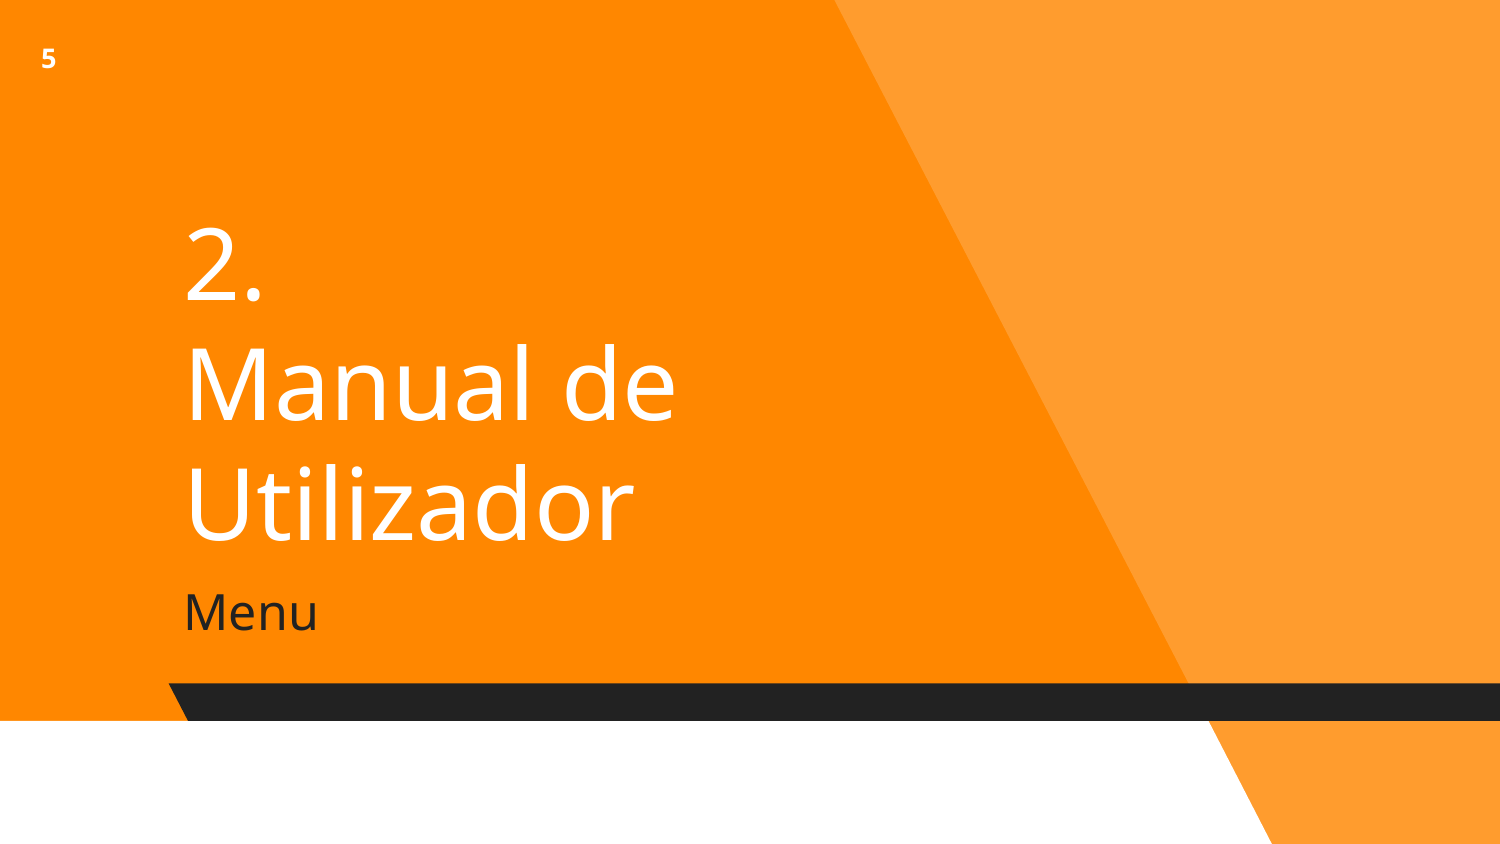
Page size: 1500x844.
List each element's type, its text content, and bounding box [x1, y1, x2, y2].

slide_number 5 [0, 0, 98, 121]
subtitle Menu [168, 565, 1179, 660]
title 2. Manual de Utilizador [168, 384, 1025, 565]
